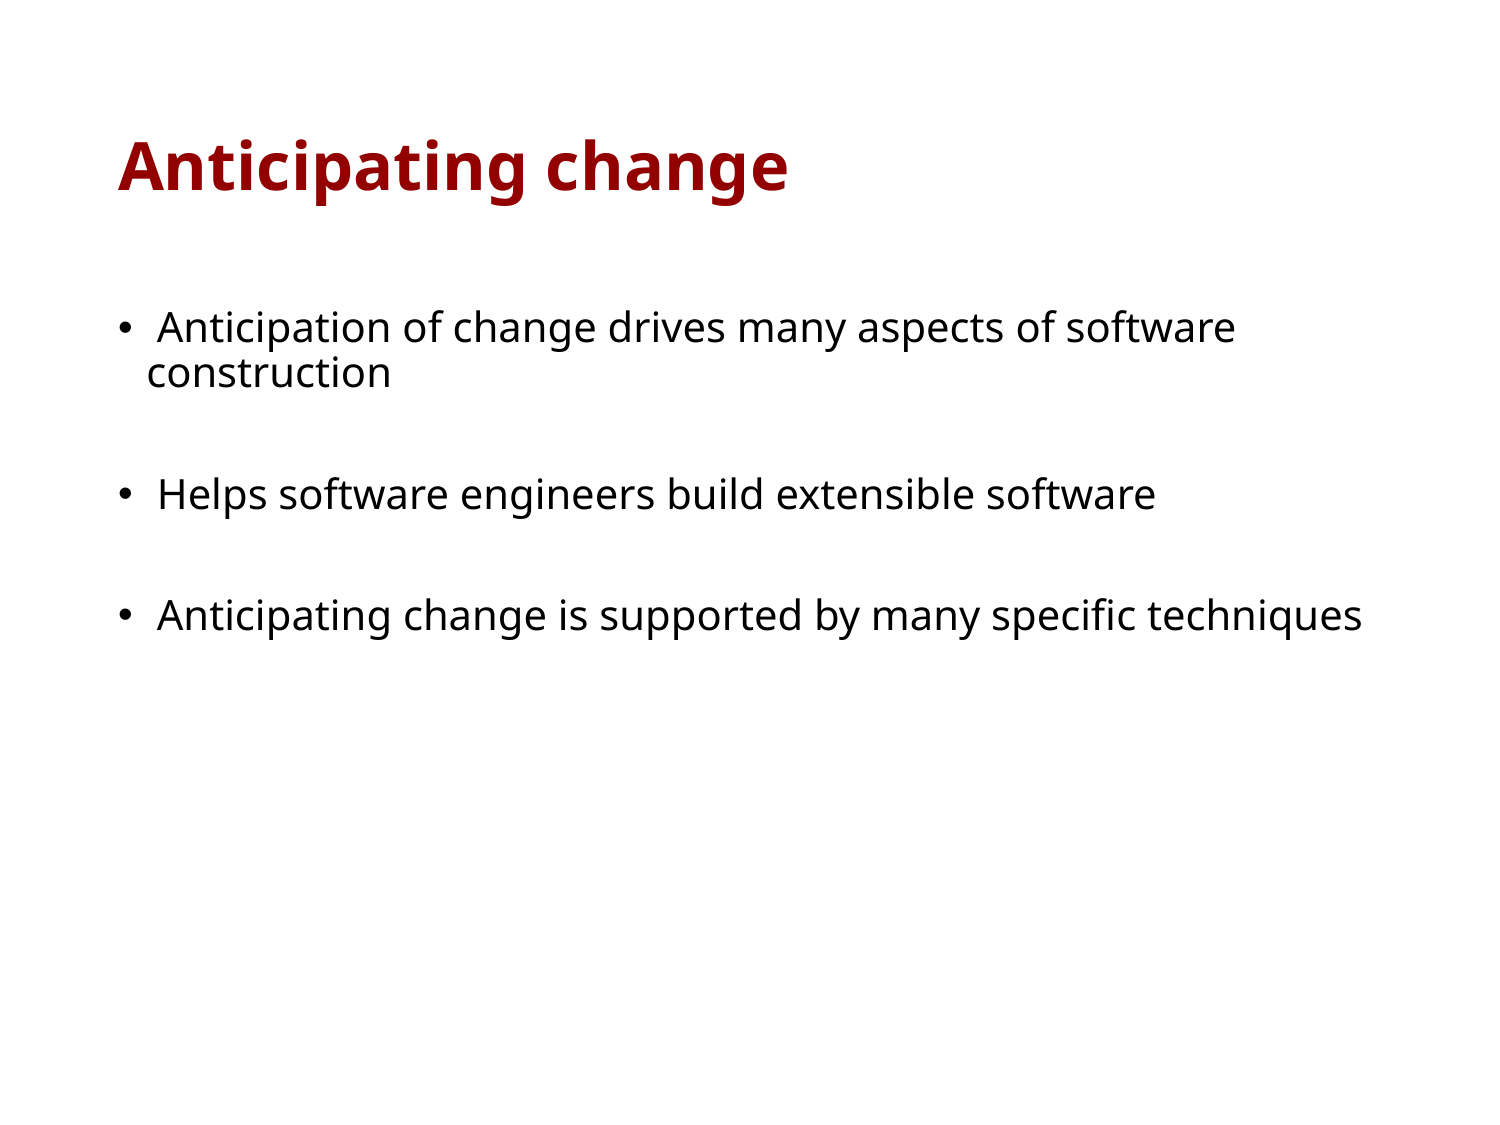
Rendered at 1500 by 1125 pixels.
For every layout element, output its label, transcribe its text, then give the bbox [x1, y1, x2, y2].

title Anticipating change [103, 59, 1397, 278]
list Anticipation of change drives many aspects of software construction Helps software engineers build extensible software Anticipating change is supported by many specific techniques [103, 299, 1397, 1014]
